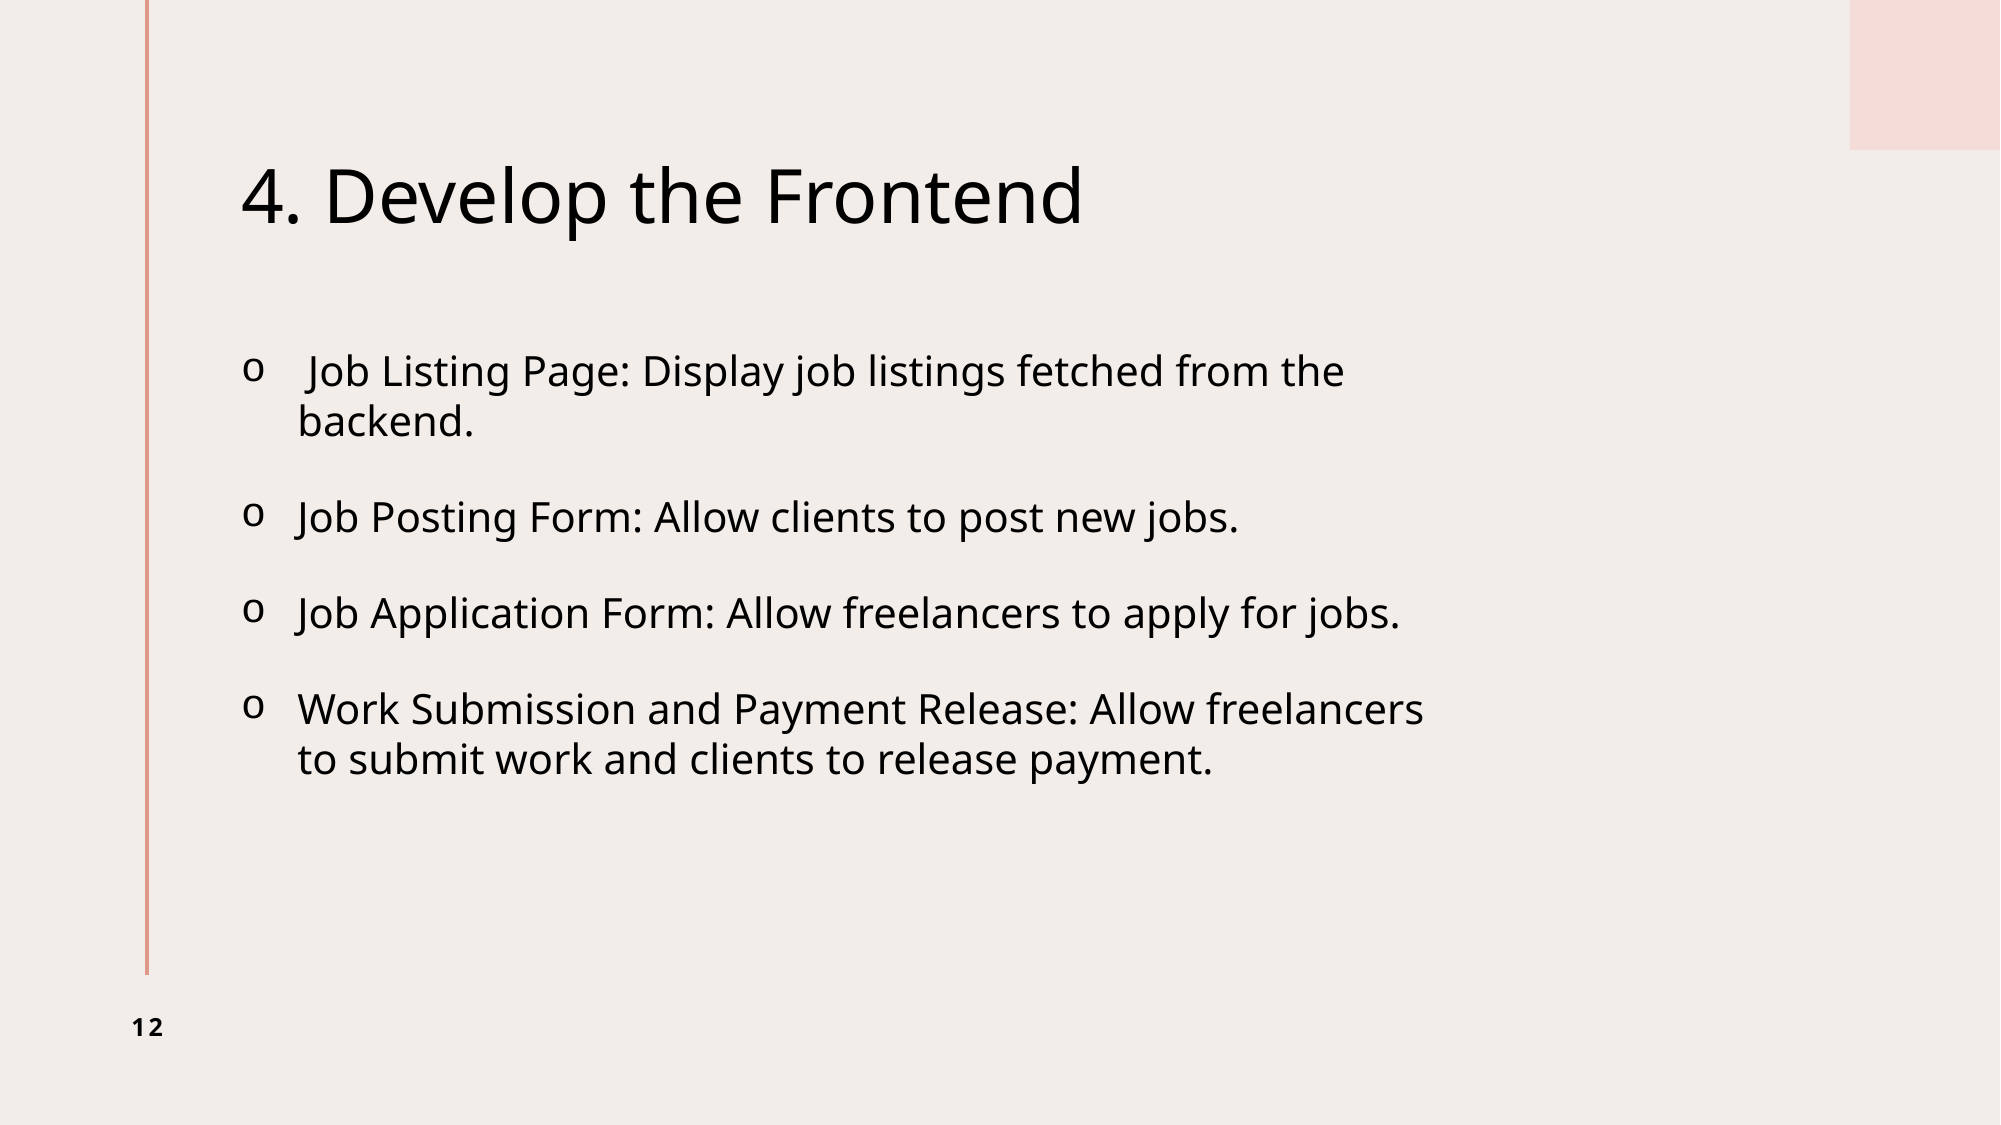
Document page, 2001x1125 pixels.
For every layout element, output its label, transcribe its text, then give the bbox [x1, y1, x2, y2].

title 4. Develop the Frontend [240, 82, 1850, 317]
slide_number 12 [67, 975, 227, 1082]
list Job Listing Page: Display job listings fetched from the backend. Job Posting Form: Allow clients to post new jobs. Job Application Form: Allow freelancers to apply for jobs. Work Submission and Payment Release: Allow freelancers to submit work and clients to release payment. [240, 337, 1484, 1014]
